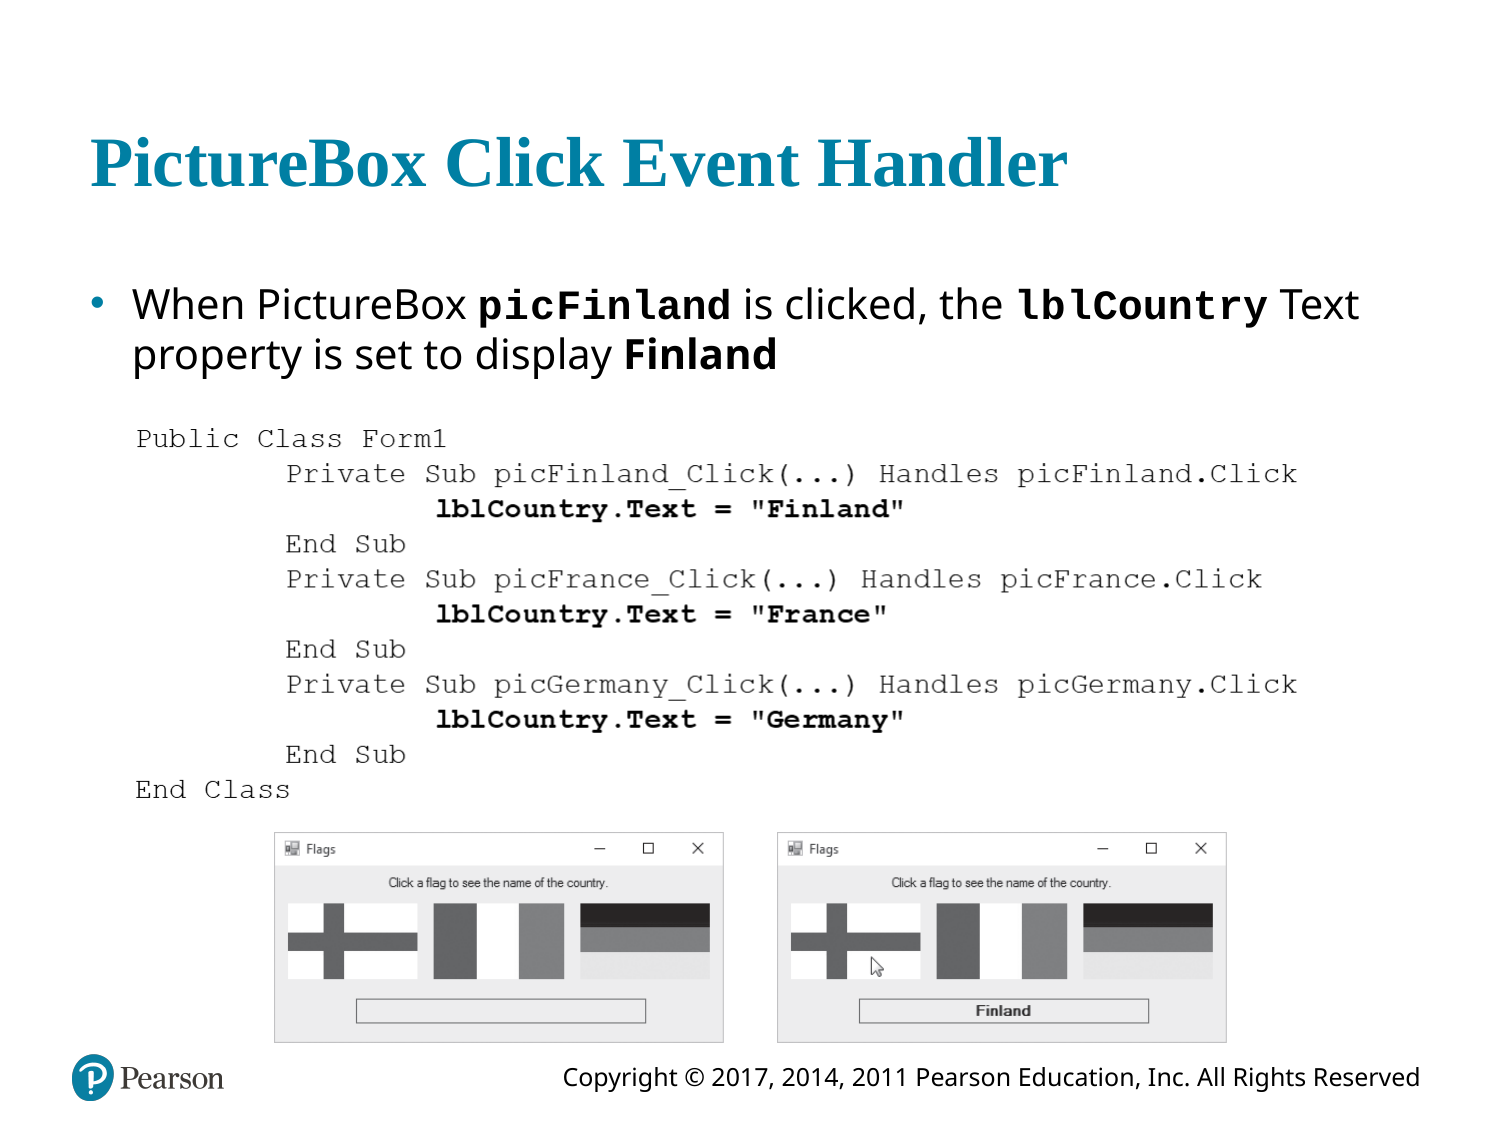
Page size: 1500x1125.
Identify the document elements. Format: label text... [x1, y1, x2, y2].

picture [72, 1054, 88, 1070]
picture [72, 1087, 83, 1101]
picture [98, 1054, 224, 1101]
list When PictureBox p i c Finland is clicked, the l b l Country Text property is set to display Finland [75, 262, 1425, 931]
picture [80, 1063, 106, 1088]
picture [131, 421, 1312, 805]
picture [274, 831, 726, 1043]
picture [777, 832, 1229, 1043]
title PictureBox Click Event Handler [75, 0, 1425, 216]
